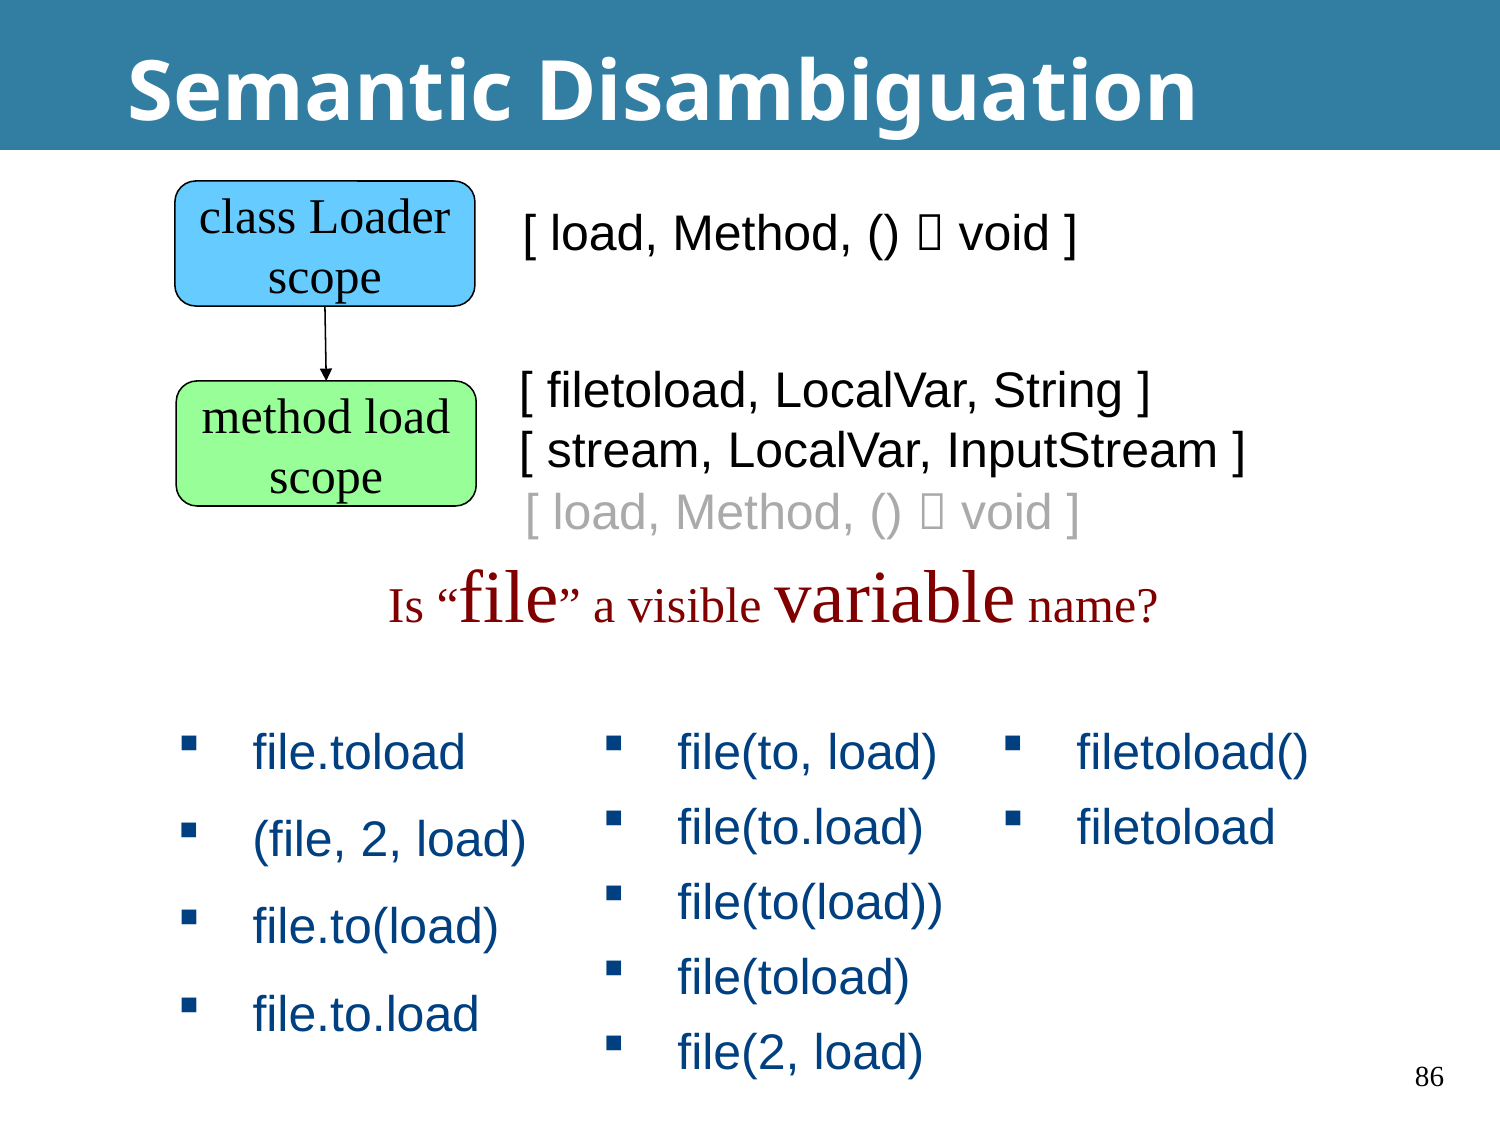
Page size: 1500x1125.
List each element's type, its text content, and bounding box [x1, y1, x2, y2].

title Semantic Disambiguation [112, 12, 1500, 163]
text_box class Loader scope [174, 180, 475, 307]
text_box Is “file” a visible variable name? [373, 539, 1174, 645]
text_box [162, 712, 543, 1049]
text_box [ load, Method, ()  void ] [507, 193, 1094, 269]
text_box method load scope [176, 380, 477, 506]
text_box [587, 712, 960, 1088]
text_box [986, 712, 1325, 863]
text_box [ filetoload, LocalVar, String ] [ stream, LocalVar, InputStream ] [504, 349, 1263, 485]
text_box [ load, Method, ()  void ] [510, 472, 1096, 548]
